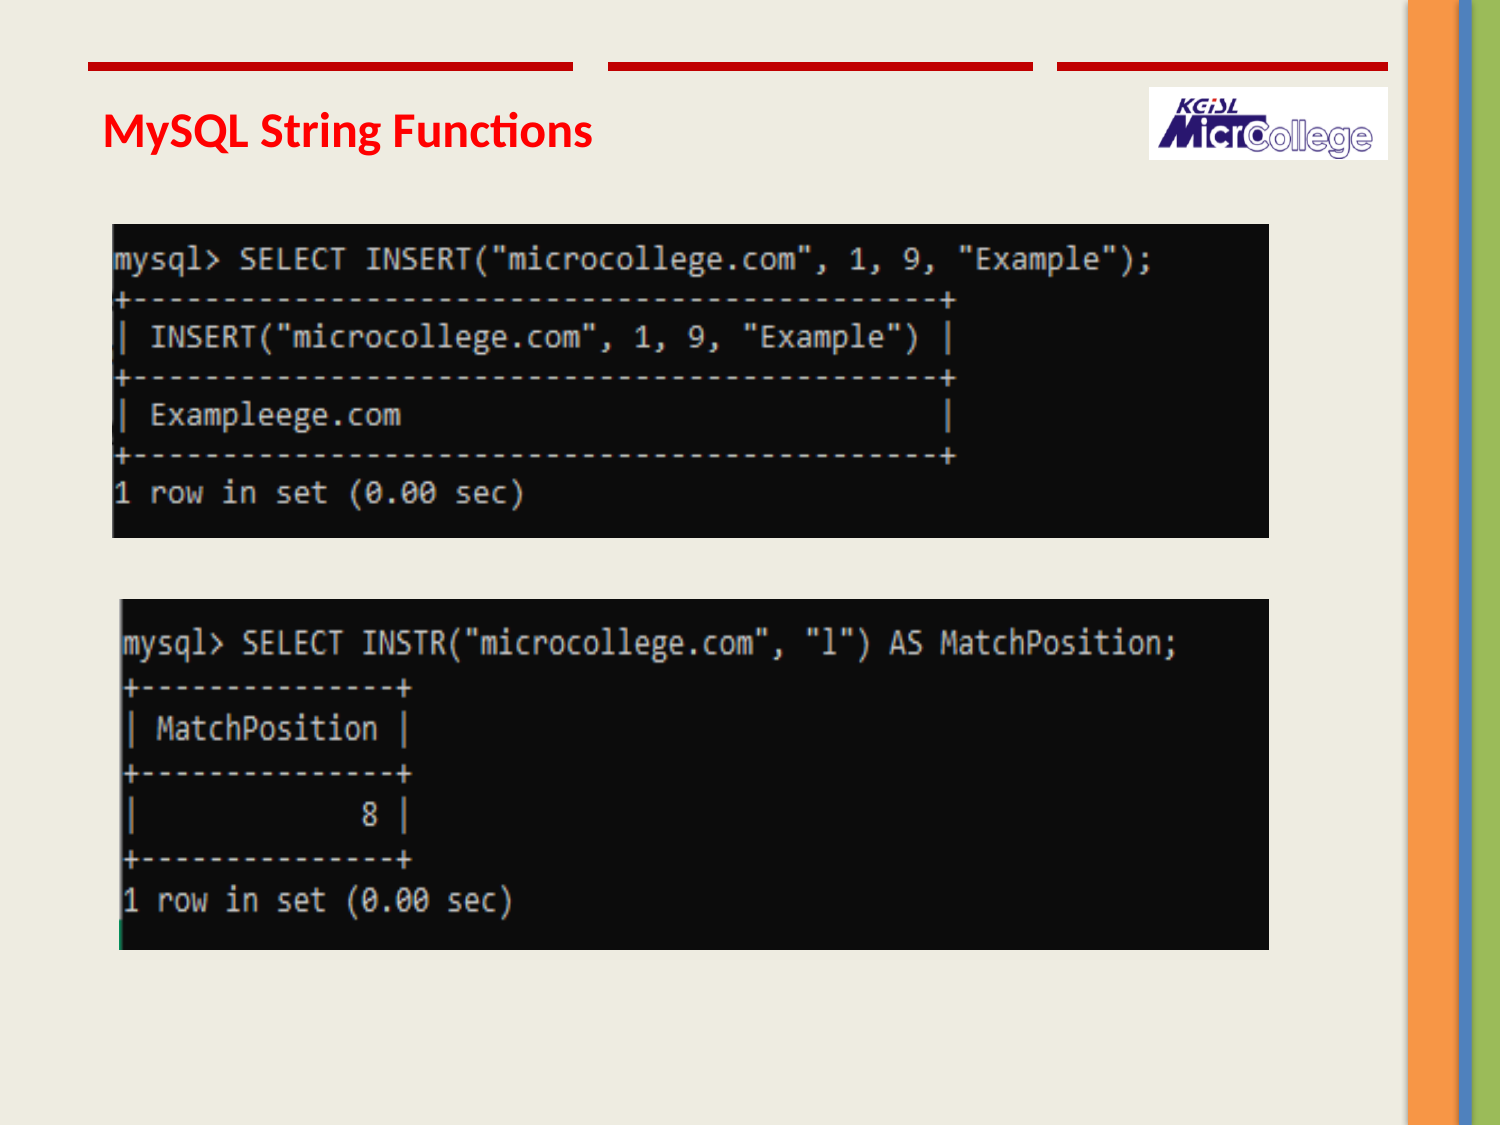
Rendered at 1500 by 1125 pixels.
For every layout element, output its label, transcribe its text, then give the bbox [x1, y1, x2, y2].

list MySQL String Functions [87, 90, 1313, 1100]
picture [1149, 87, 1389, 160]
picture [118, 599, 1269, 951]
picture [112, 224, 1269, 538]
